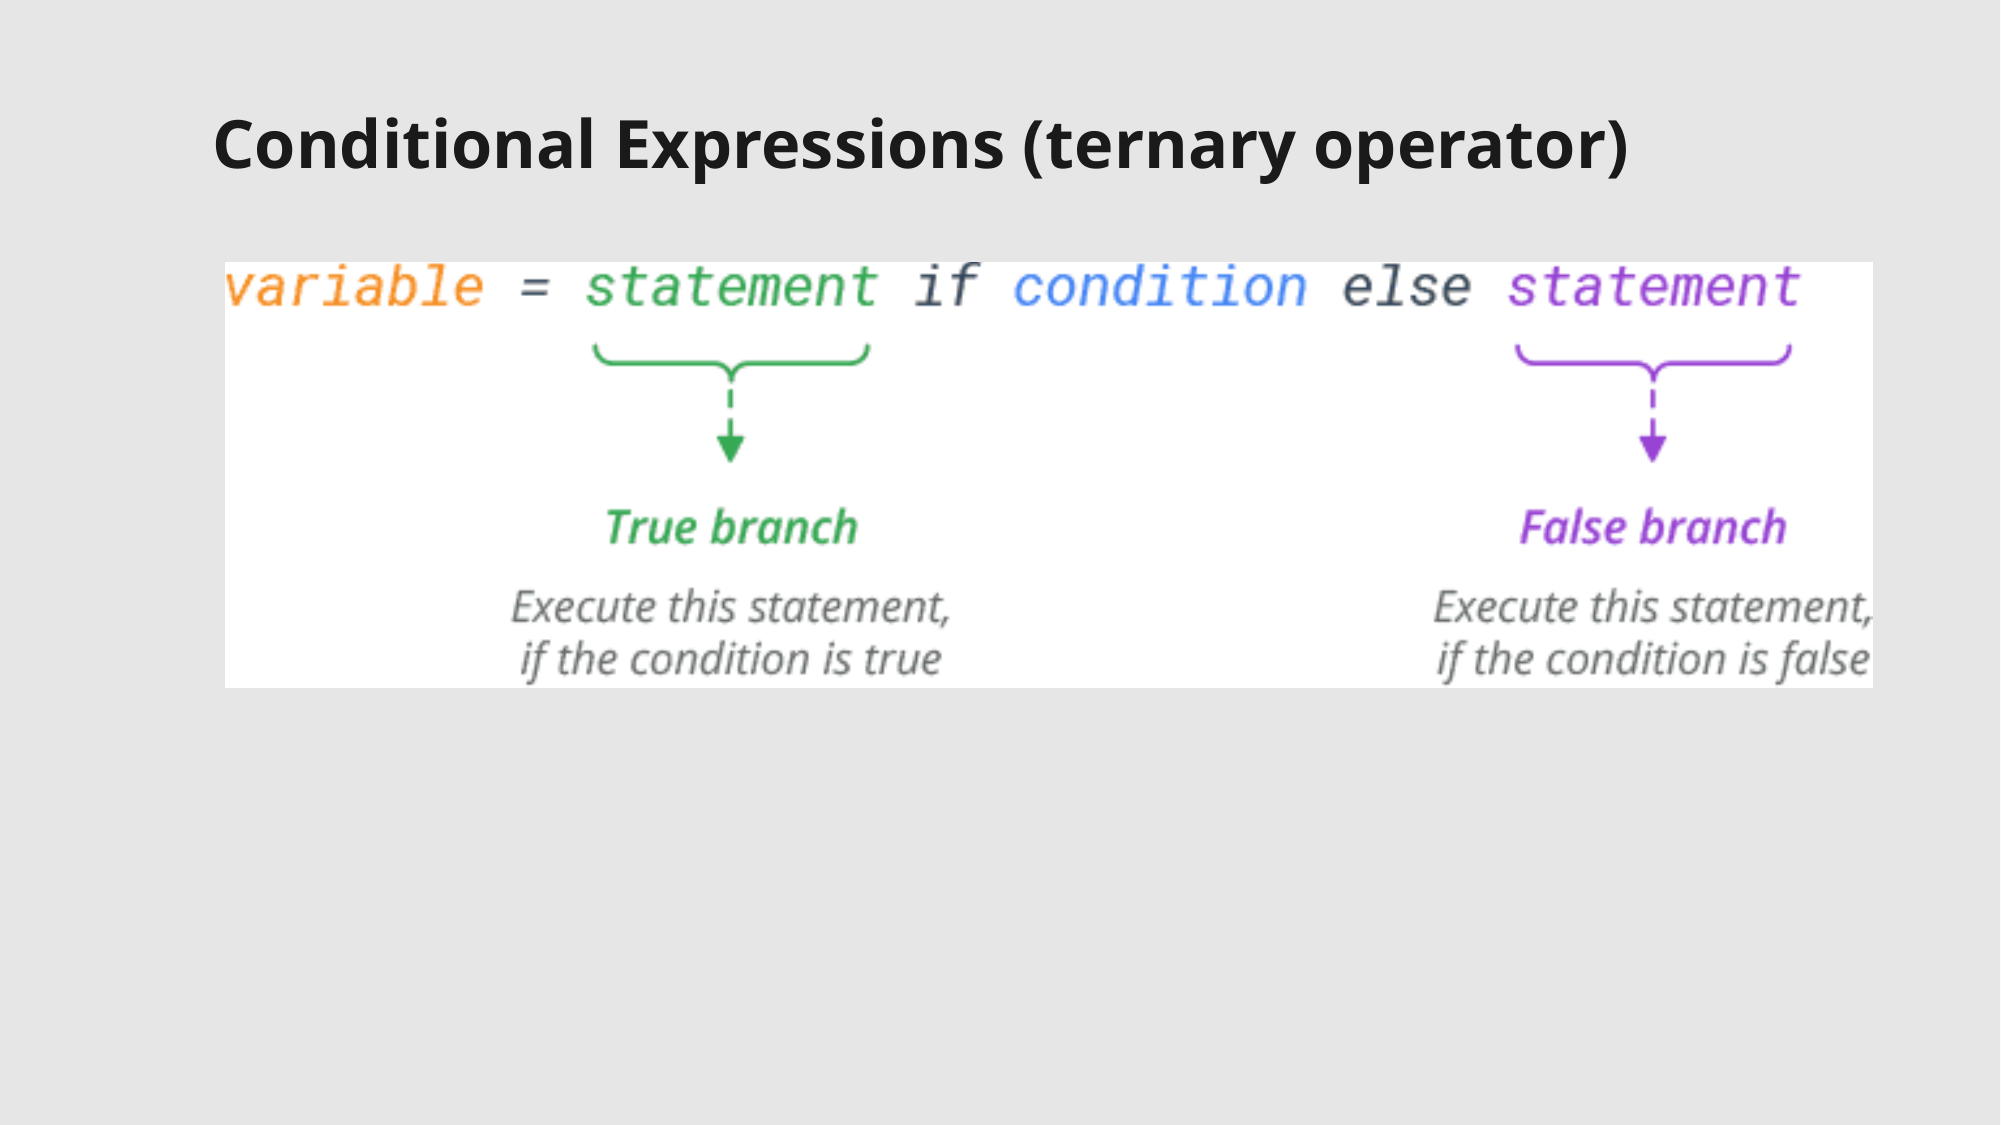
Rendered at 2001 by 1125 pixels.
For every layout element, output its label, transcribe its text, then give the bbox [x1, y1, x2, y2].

title Conditional Expressions (ternary operator) [212, 99, 1950, 290]
picture [224, 262, 1874, 688]
